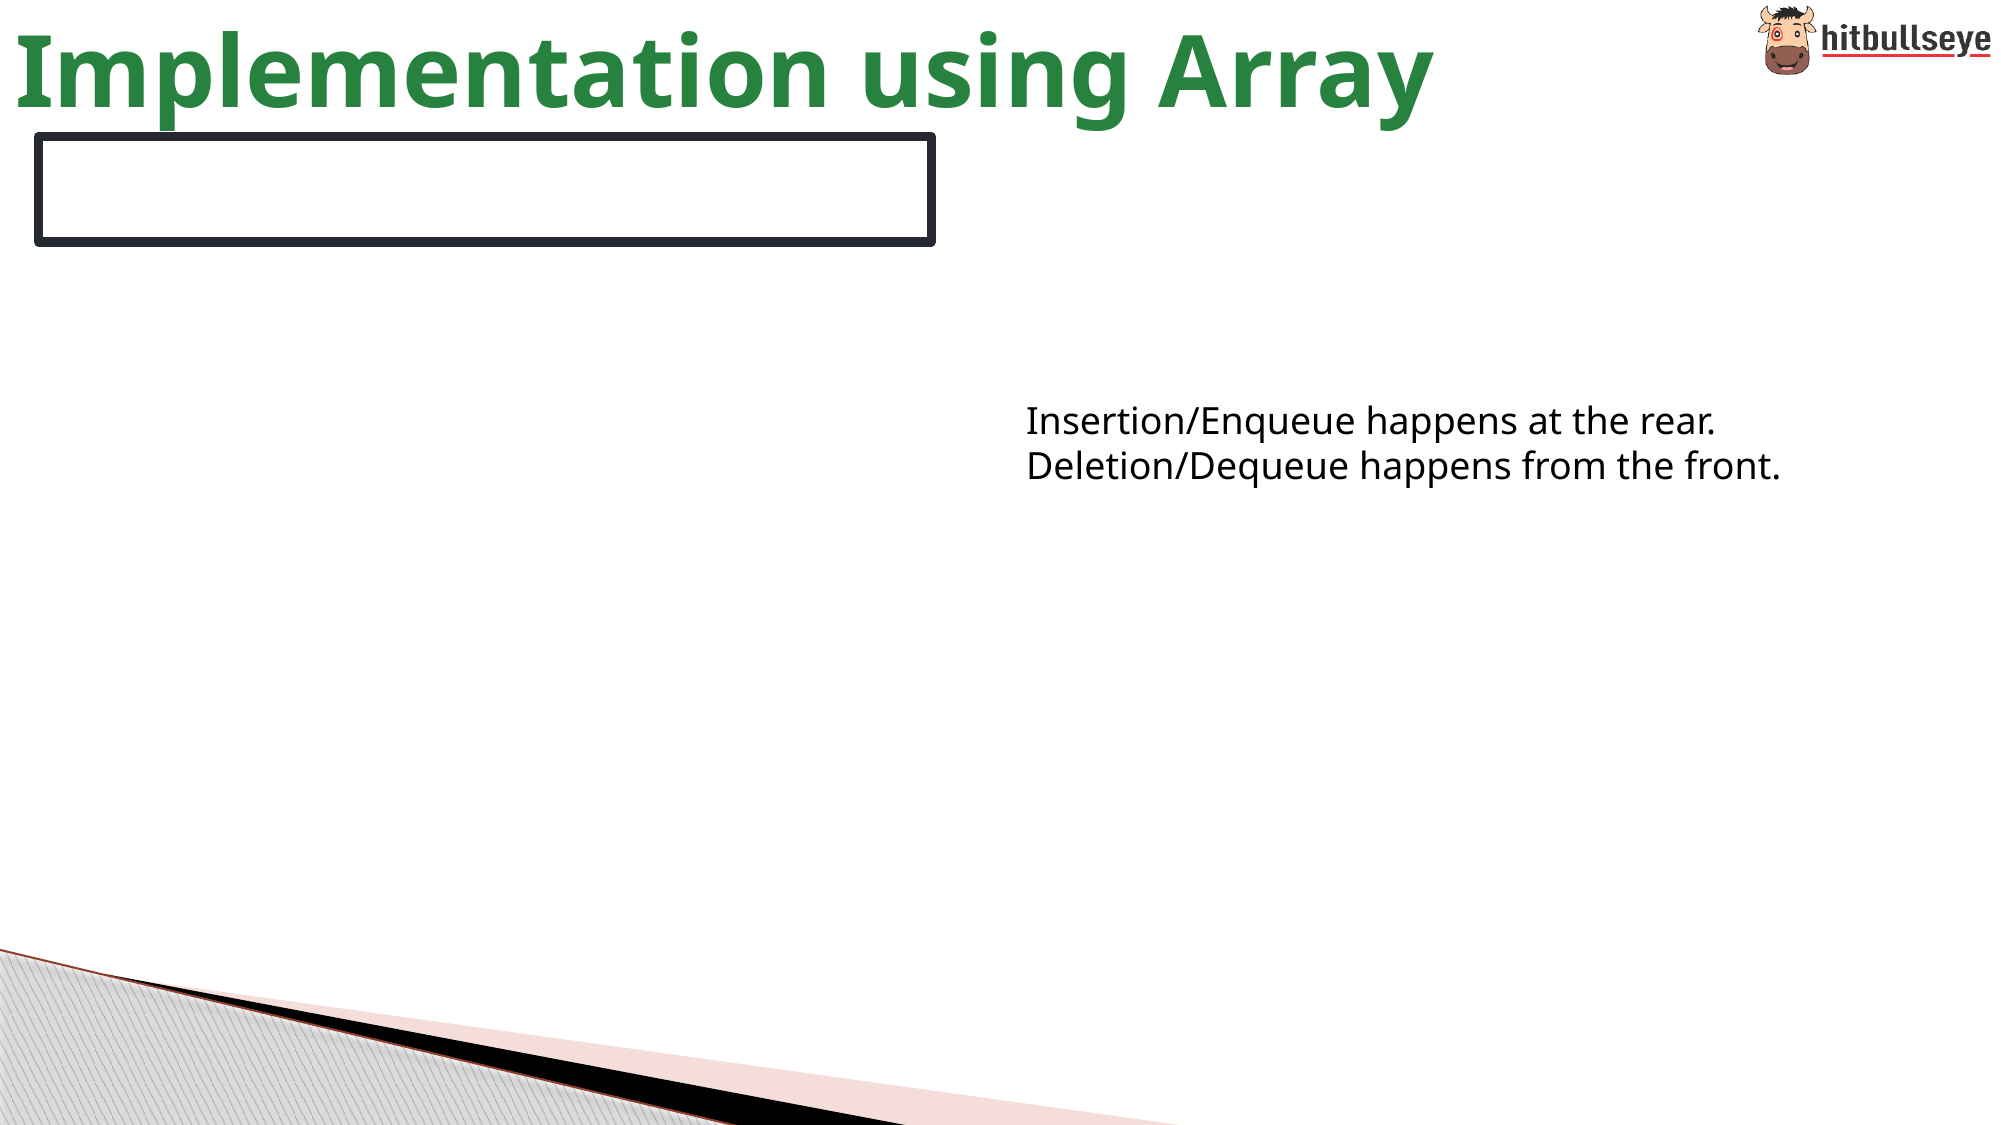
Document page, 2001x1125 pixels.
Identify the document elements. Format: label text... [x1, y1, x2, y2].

text_box Insertion/Enqueue happens at the rear. Deletion/Dequeue happens from the front. [1011, 389, 1798, 495]
text_box [34, 132, 936, 247]
picture [1800, 0, 2000, 81]
title Implementation using Array [0, 0, 1800, 137]
